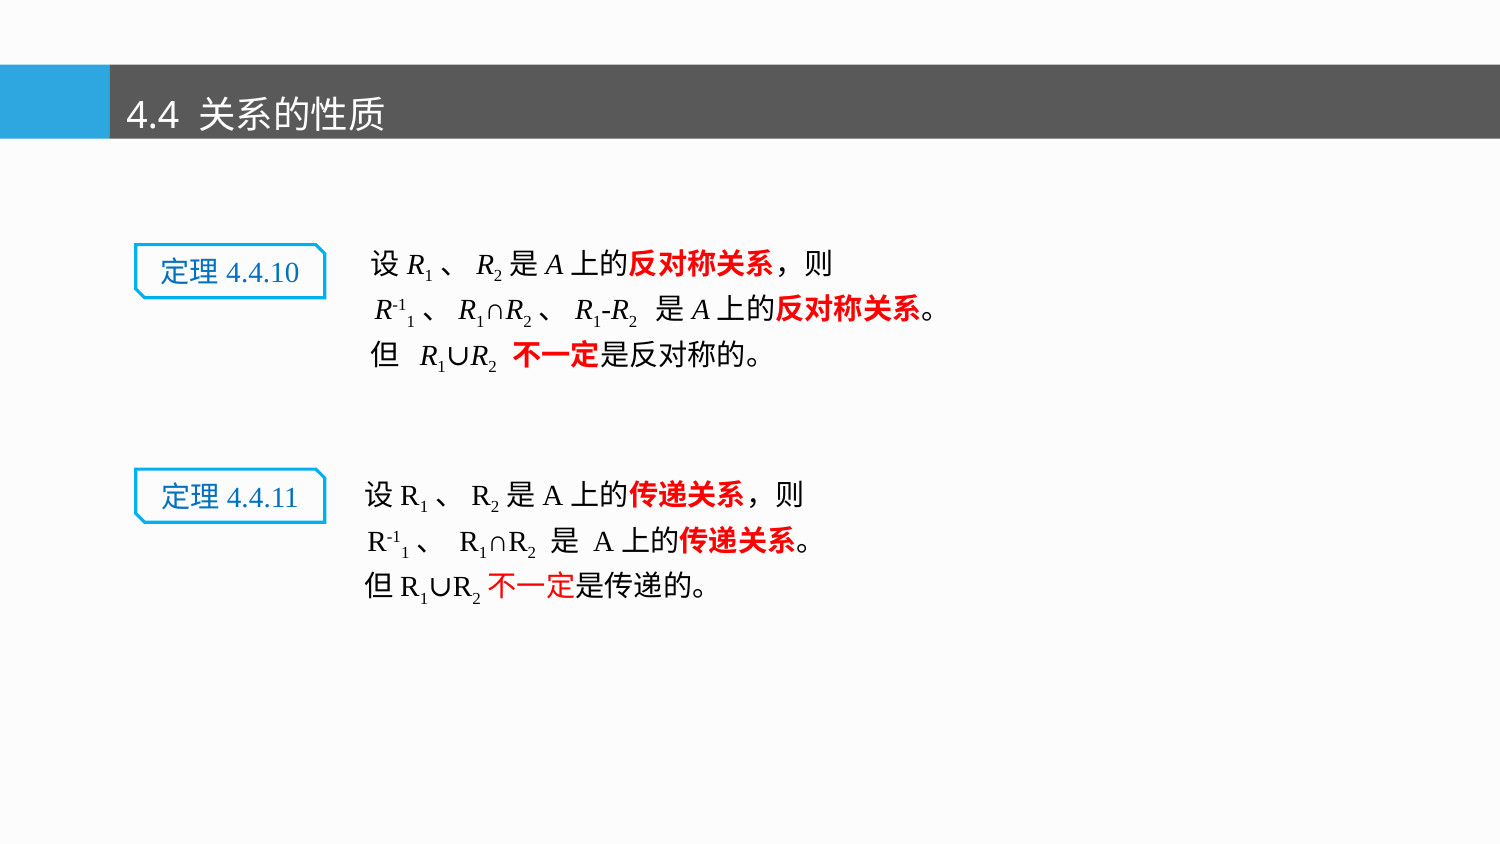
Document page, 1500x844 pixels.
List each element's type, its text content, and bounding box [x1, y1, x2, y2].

text_box 定理4.4.10 [134, 243, 326, 299]
text_box [401, 64, 1500, 140]
text_box 设R1、R2是A上的反对称关系，则 R-11、R1∩R2、R1-R2 是A上的反对称关系。 但 R1∪R2 不一定是反对称的。 [316, 237, 1067, 384]
text_box [281, 199, 1161, 320]
text_box 4.4 关系的性质 [111, 52, 401, 144]
text_box 定理4.4.11 [134, 468, 318, 524]
text_box [0, 64, 108, 140]
text_box 设R1、R2是A上的传递关系，则 R-11、 R1∩R2 是 A上的传递关系。 但R1∪R2不一定是传递的。 [316, 469, 1067, 615]
